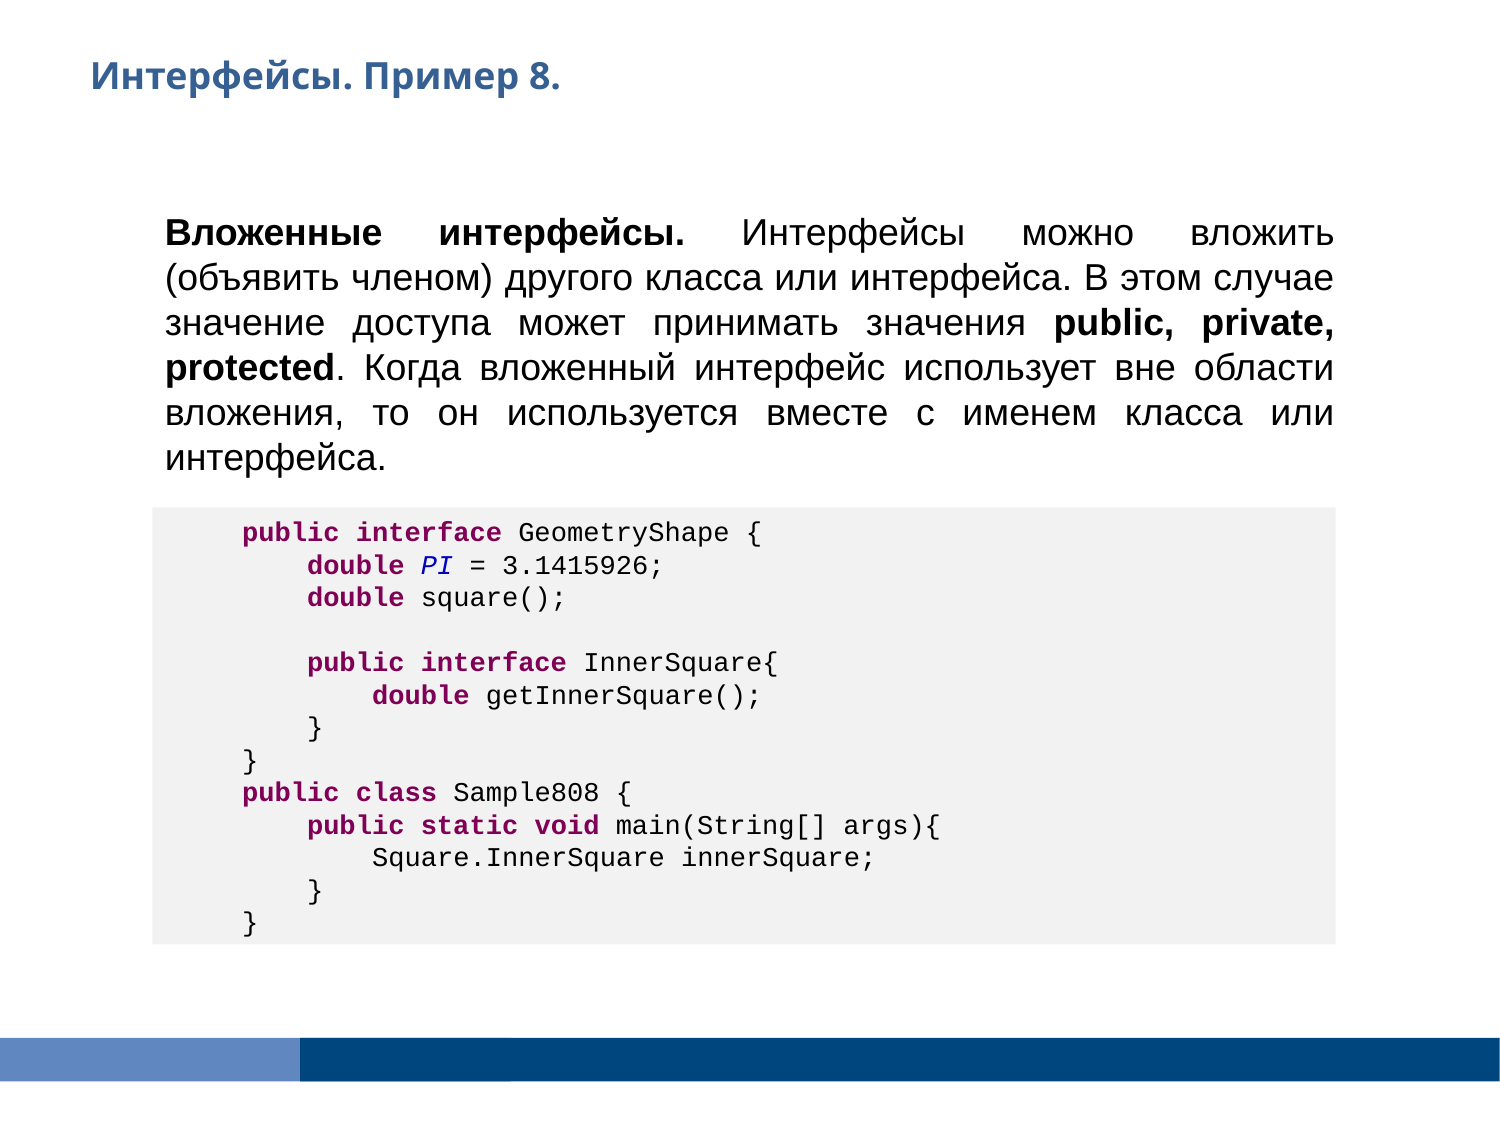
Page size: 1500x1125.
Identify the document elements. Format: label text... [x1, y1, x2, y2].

text_box Интерфейсы. Пример 8. [75, 45, 1425, 163]
text_box public interface GeometryShape { double PI = 3.1415926; double square(); public interface InnerSquare{ double getInnerSquare(); } } public class Sample808 { public static void main(String[] args){ Square.InnerSquare innerSquare; } } [152, 507, 1336, 945]
text_box Вложенные интерфейсы. Интерфейсы можно вложить (объявить членом) другого класса или интерфейса. В этом случае значение доступа может принимать значения public, private, protected. Когда вложенный интерфейс использует вне области вложения, то он используется вместе с именем класса или интерфейса. [150, 200, 1350, 445]
